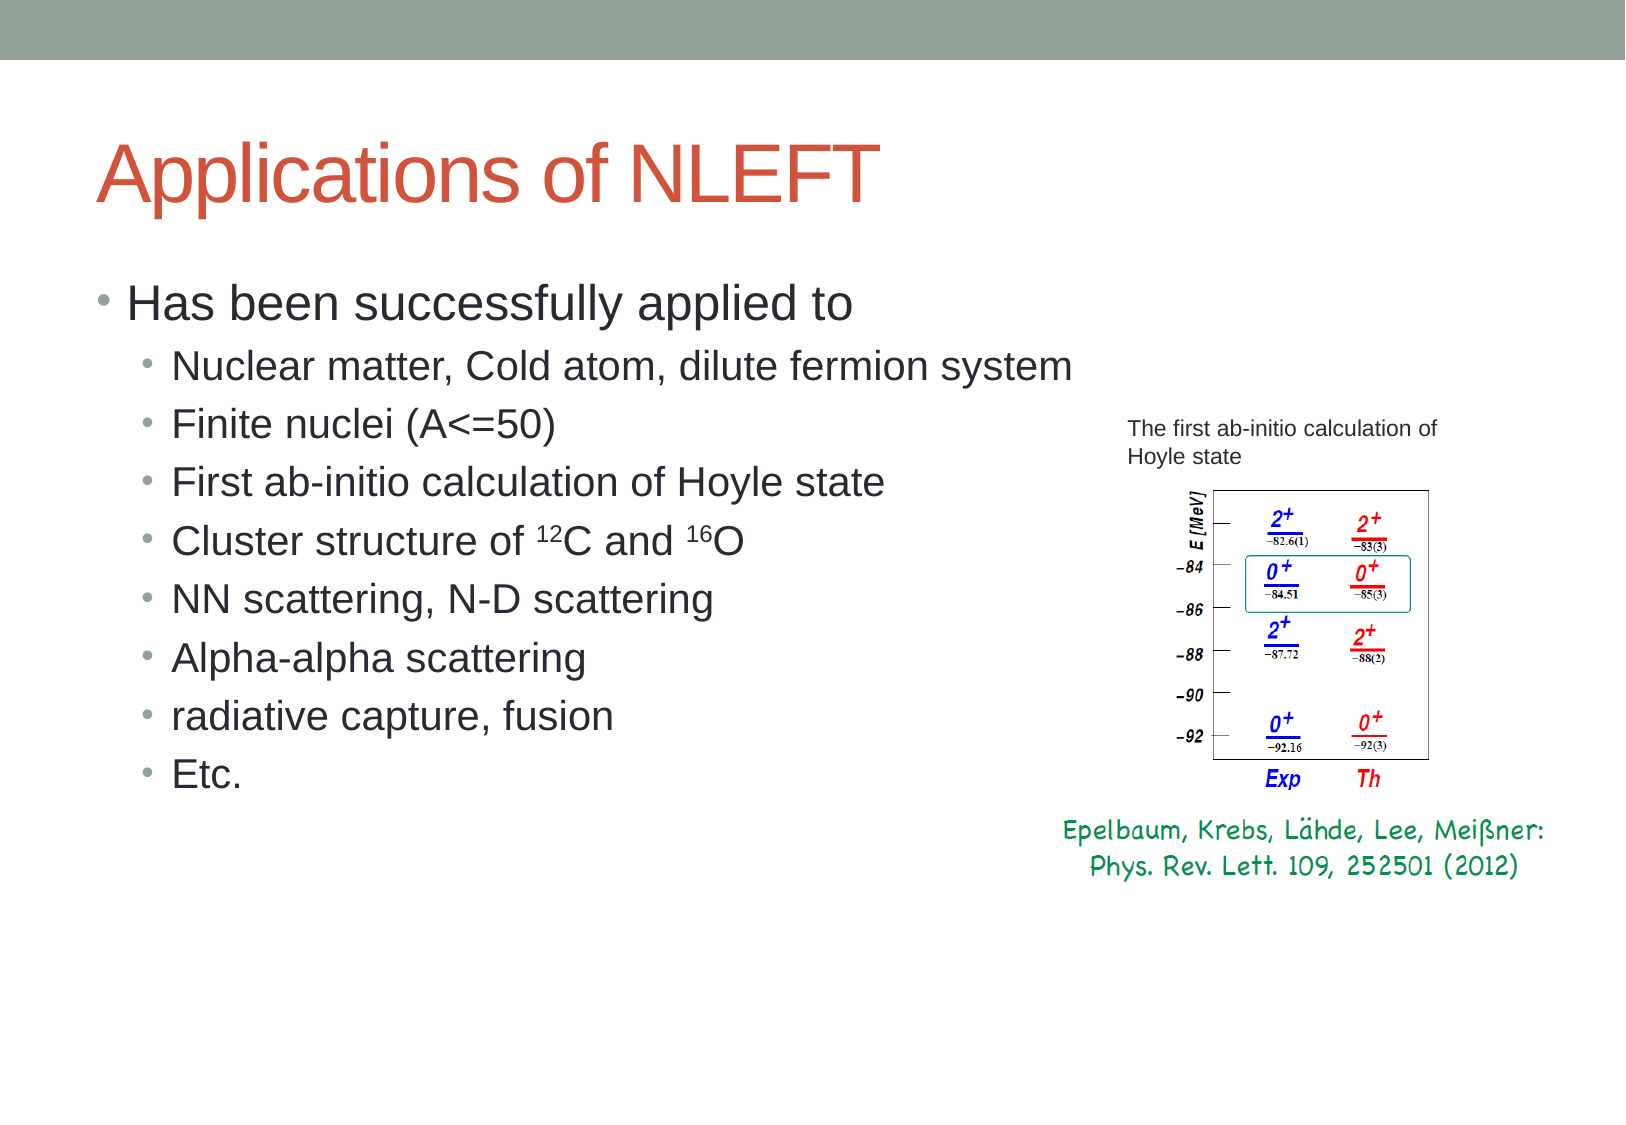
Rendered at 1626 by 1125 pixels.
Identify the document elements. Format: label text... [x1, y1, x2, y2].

list Has been successfully applied to Nuclear matter, Cold atom, dilute fermion system Finite nuclei (A<=50) First ab-initio calculation of Hoyle state Cluster structure of 12C and 16O NN scattering, N-D scattering Alpha-alpha scattering radiative capture, fusion Etc. [81, 262, 1544, 1063]
text_box The first ab-initio calculation of Hoyle state [1112, 406, 1453, 476]
title Applications of NLEFT [81, 87, 1544, 250]
picture [1049, 470, 1549, 885]
